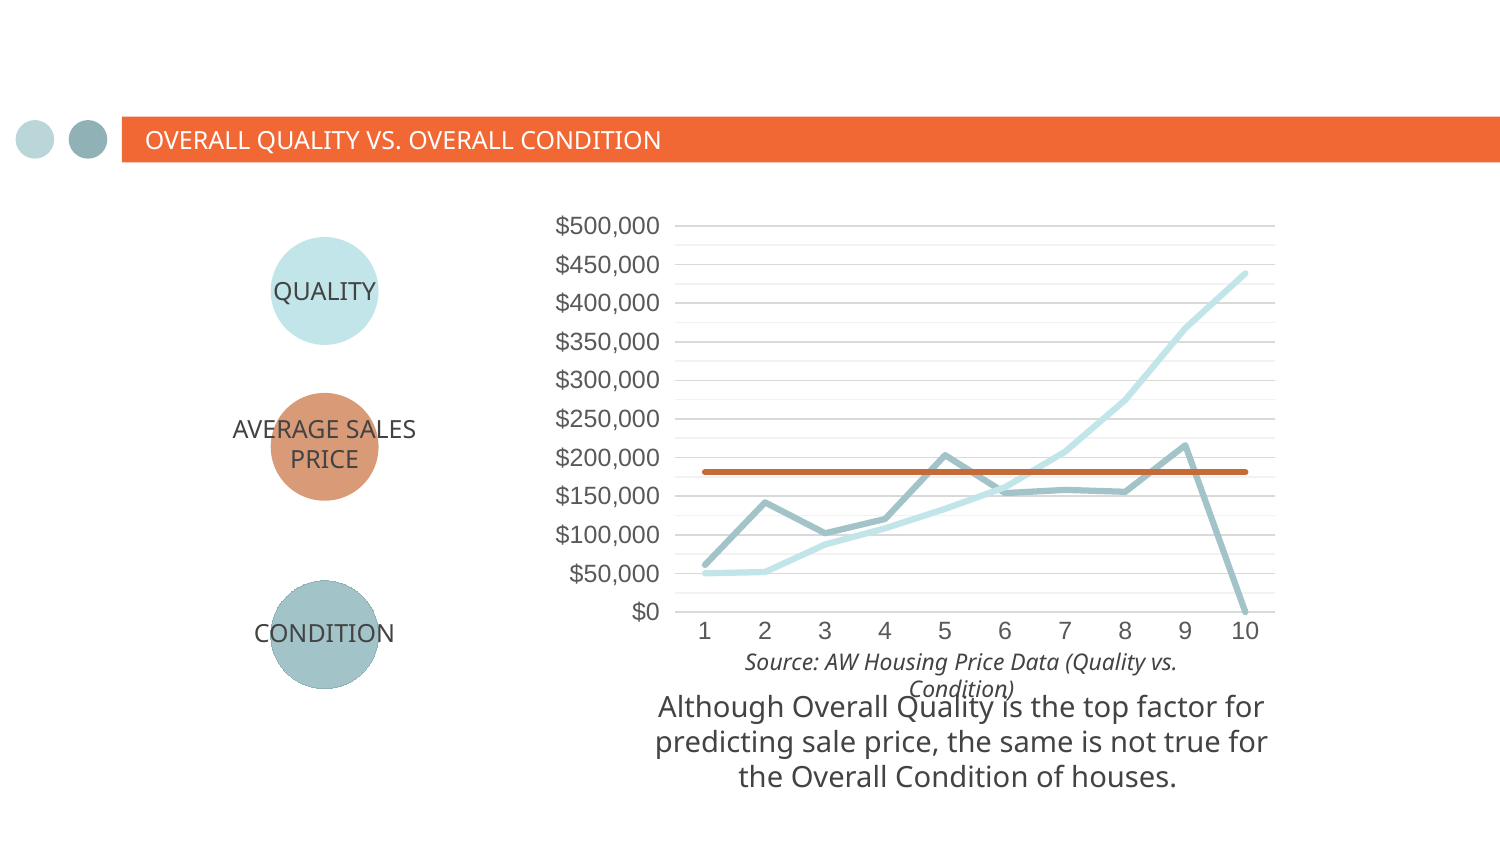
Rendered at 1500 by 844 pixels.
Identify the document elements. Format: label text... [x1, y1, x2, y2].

text_box QUALITY [209, 274, 440, 416]
chart [540, 203, 1291, 654]
text_box CONDITION [209, 616, 440, 759]
text_box Although Overall Quality is the top factor for predicting sale price, the same is not true for the Overall Condition of houses. [630, 687, 1293, 748]
text_box AVERAGE SALES PRICE [209, 416, 440, 554]
text_box Source: AW Housing Price Data (Quality vs. Condition) [684, 663, 1239, 710]
title OVERALL QUALITY VS. OVERALL CONDITION [129, 118, 952, 170]
text_box [274, 580, 376, 616]
text_box [273, 237, 376, 274]
